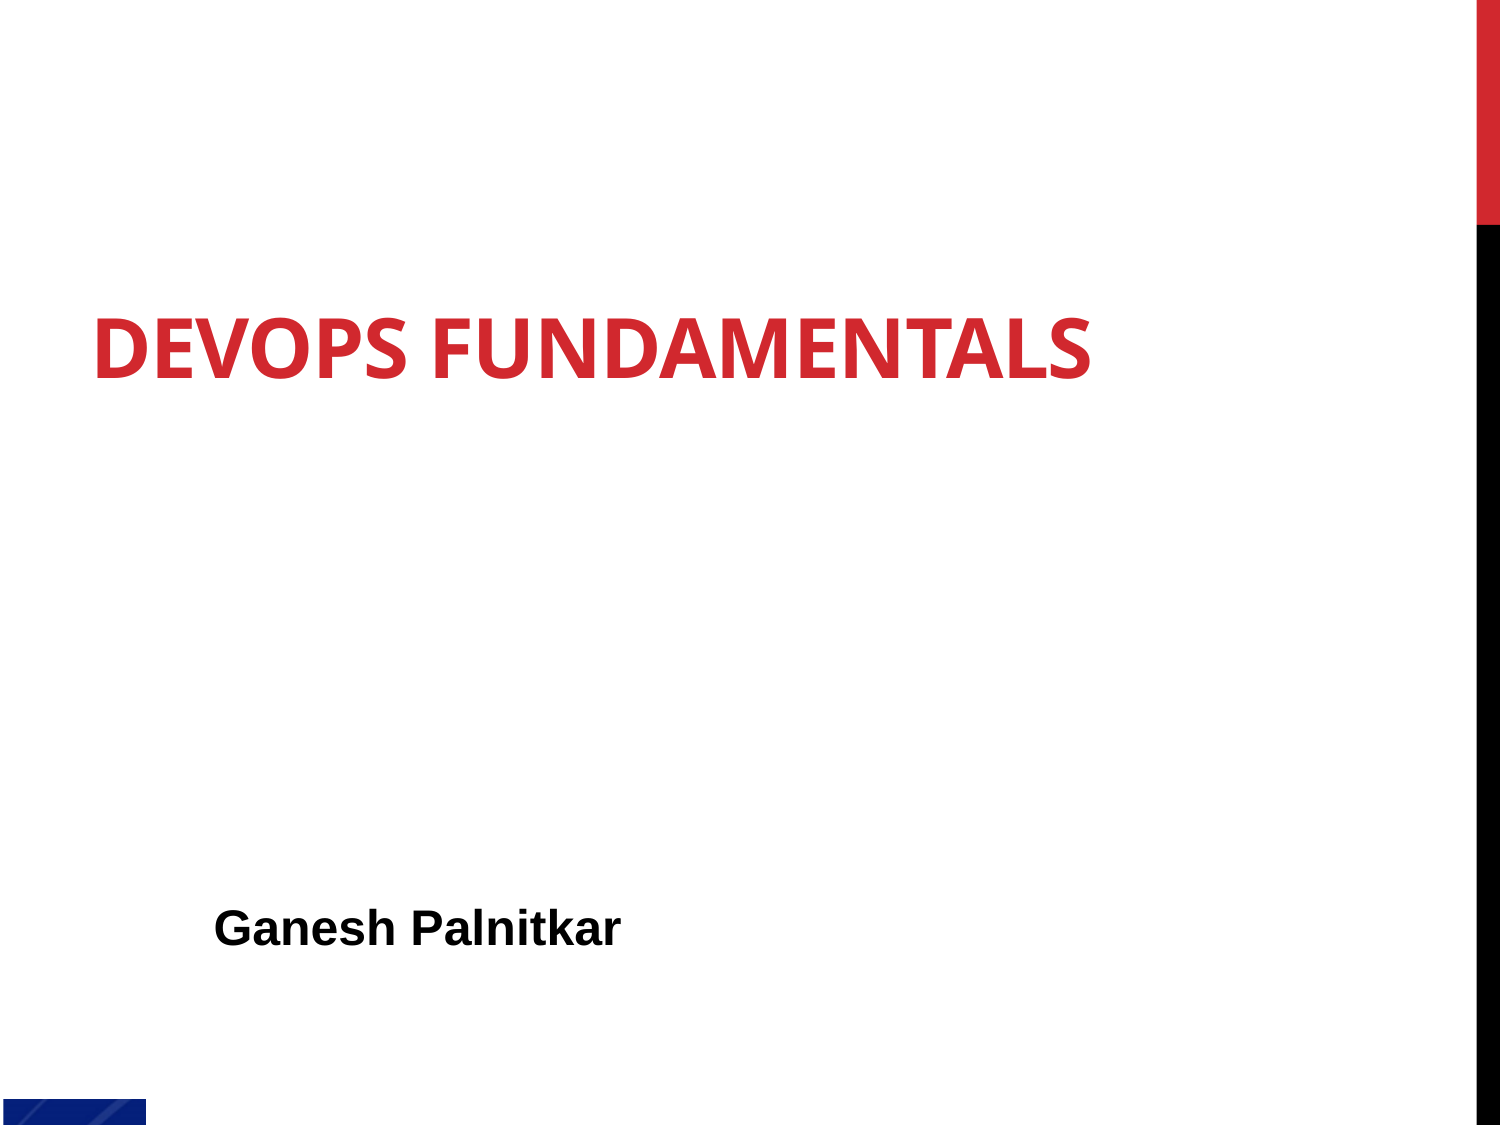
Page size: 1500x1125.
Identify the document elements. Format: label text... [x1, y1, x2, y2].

list DevOps Fundamentals [75, 287, 1325, 1005]
picture [3, 1099, 146, 1125]
text_box Ganesh Palnitkar [198, 888, 775, 963]
